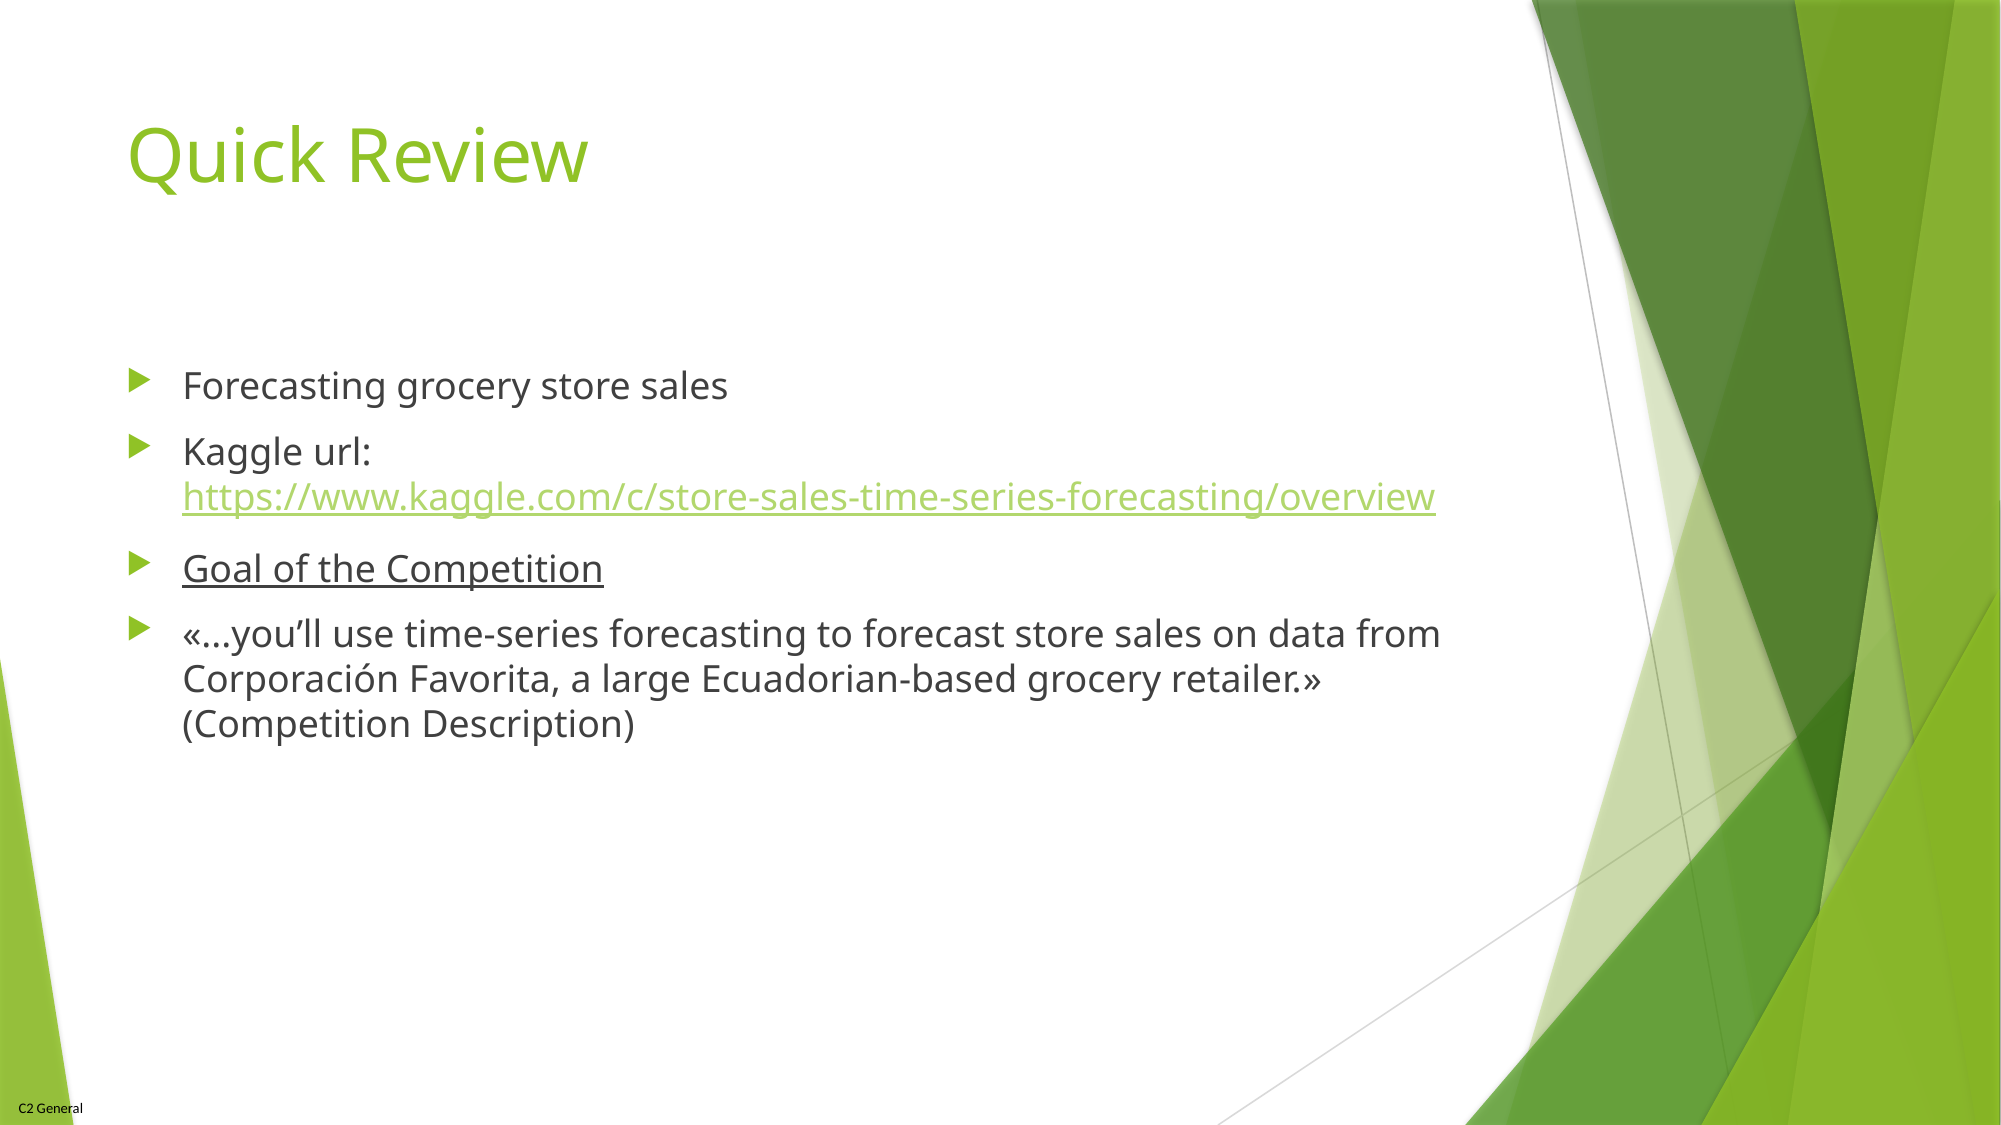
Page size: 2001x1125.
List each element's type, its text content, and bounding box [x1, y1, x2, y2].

title Quick Review [111, 99, 1522, 317]
list Forecasting grocery store sales Kaggle url: https://www.kaggle.com/c/store-sales-time-series-forecasting/overview Goal of the Competition «...you’ll use time-series forecasting to forecast store sales on data from Corporación Favorita, a large Ecuadorian-based grocery retailer.» (Competition Description) [111, 354, 1522, 992]
